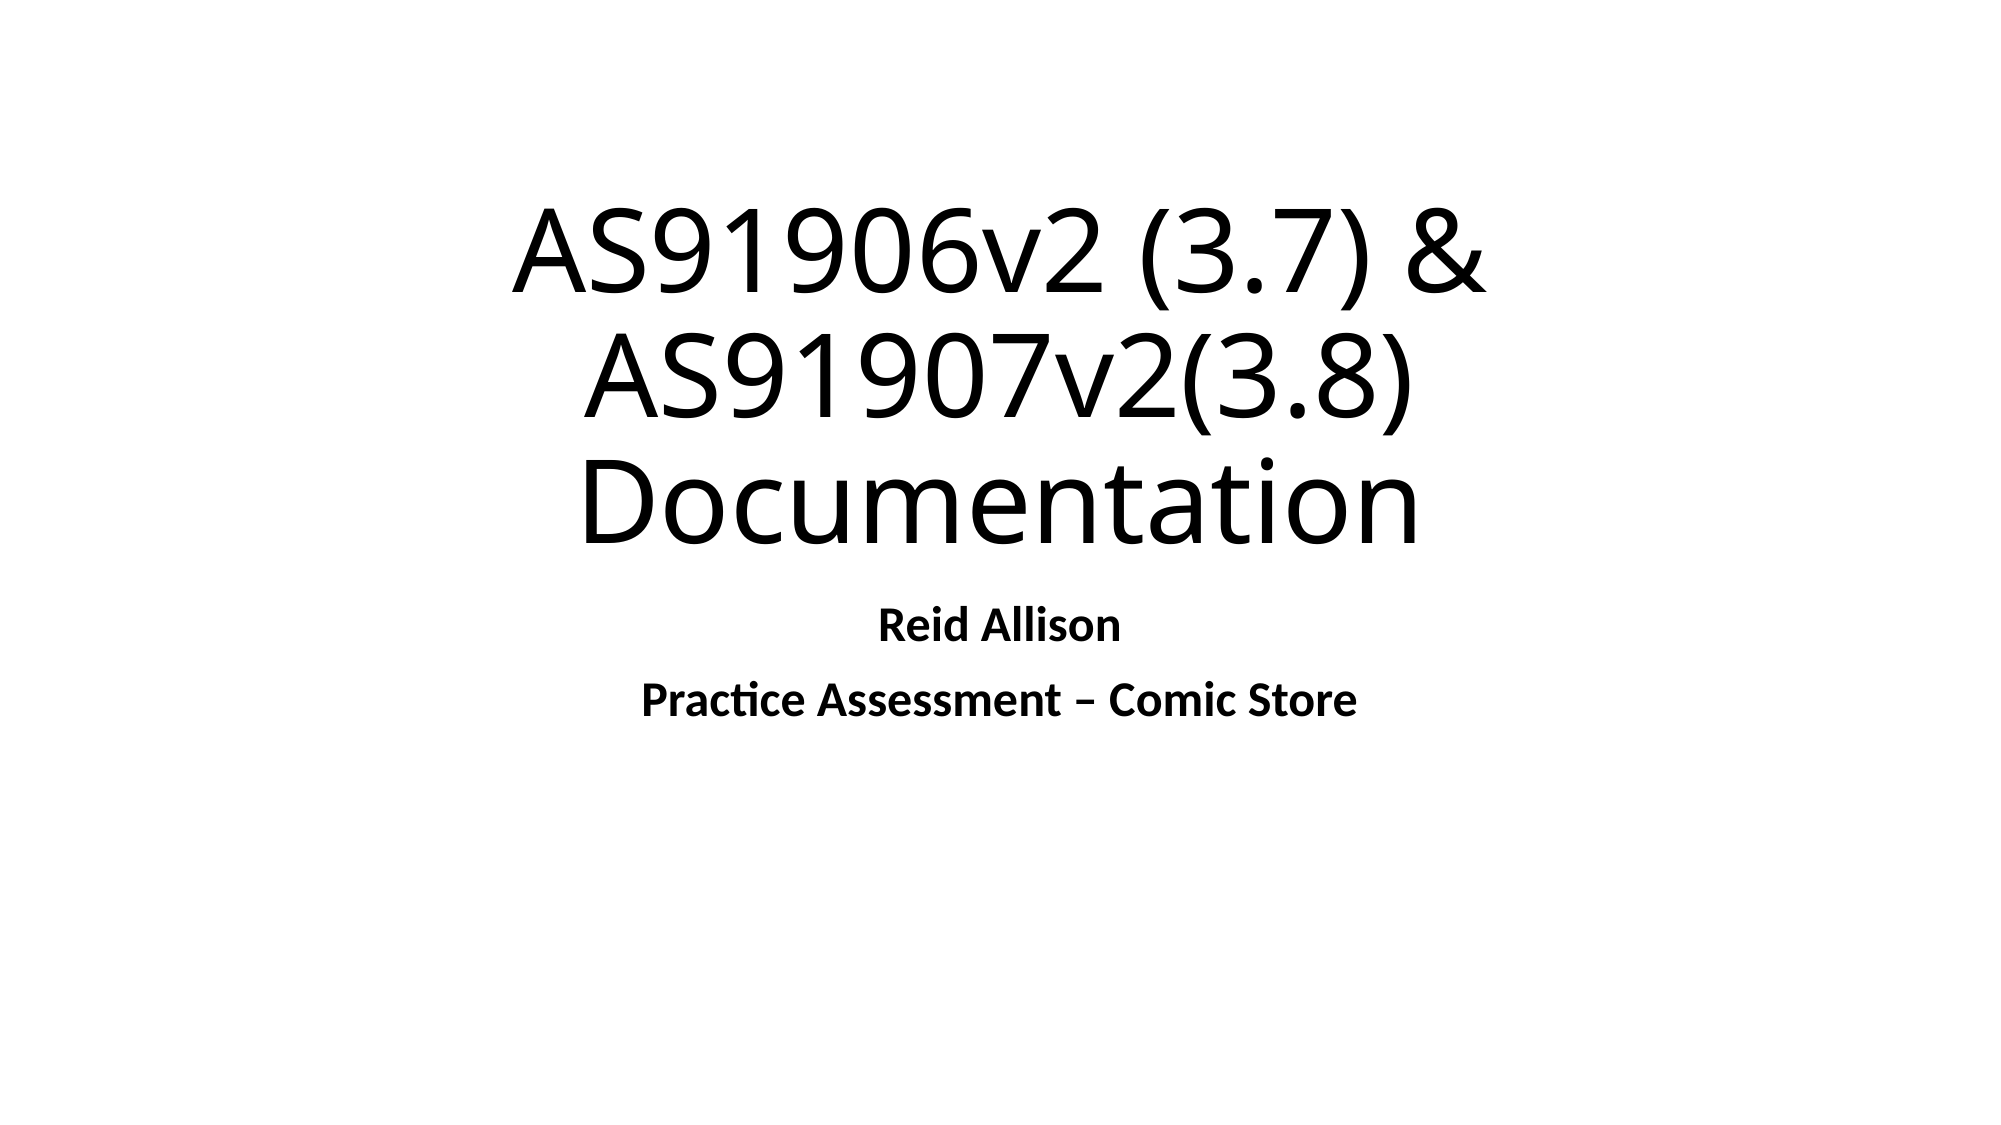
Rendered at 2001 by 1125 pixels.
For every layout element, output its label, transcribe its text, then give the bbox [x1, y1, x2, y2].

subtitle Reid Allison Practice Assessment – Comic Store [249, 590, 1750, 863]
title AS91906v2 (3.7) & AS91907v2(3.8) Documentation [249, 184, 1750, 576]
